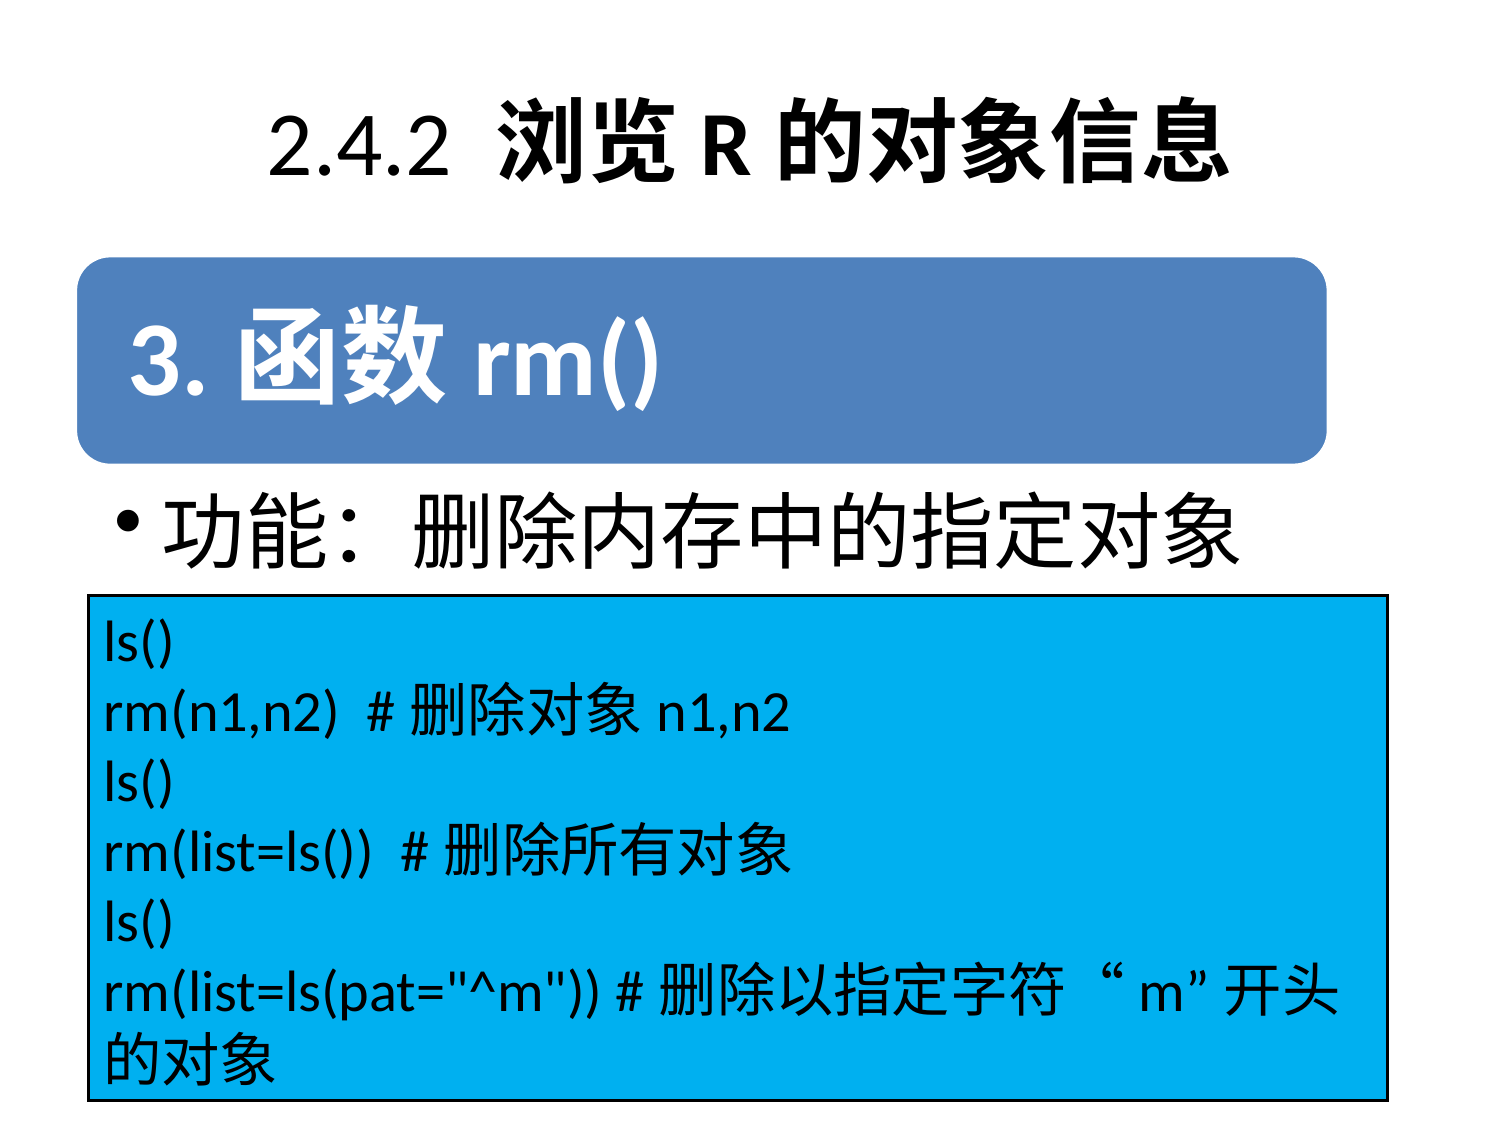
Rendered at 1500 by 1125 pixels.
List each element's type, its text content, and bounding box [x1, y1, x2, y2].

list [74, 255, 1330, 634]
text_box ls() rm(n1,n2) #删除对象n1,n2 ls() rm(list=ls()) #删除所有对象 ls() rm(list=ls(pat="^m")) #删除以指定字符“m”开头的对象 [88, 595, 1388, 1101]
title 2.4.2 浏览R的对象信息 [75, 45, 1425, 233]
